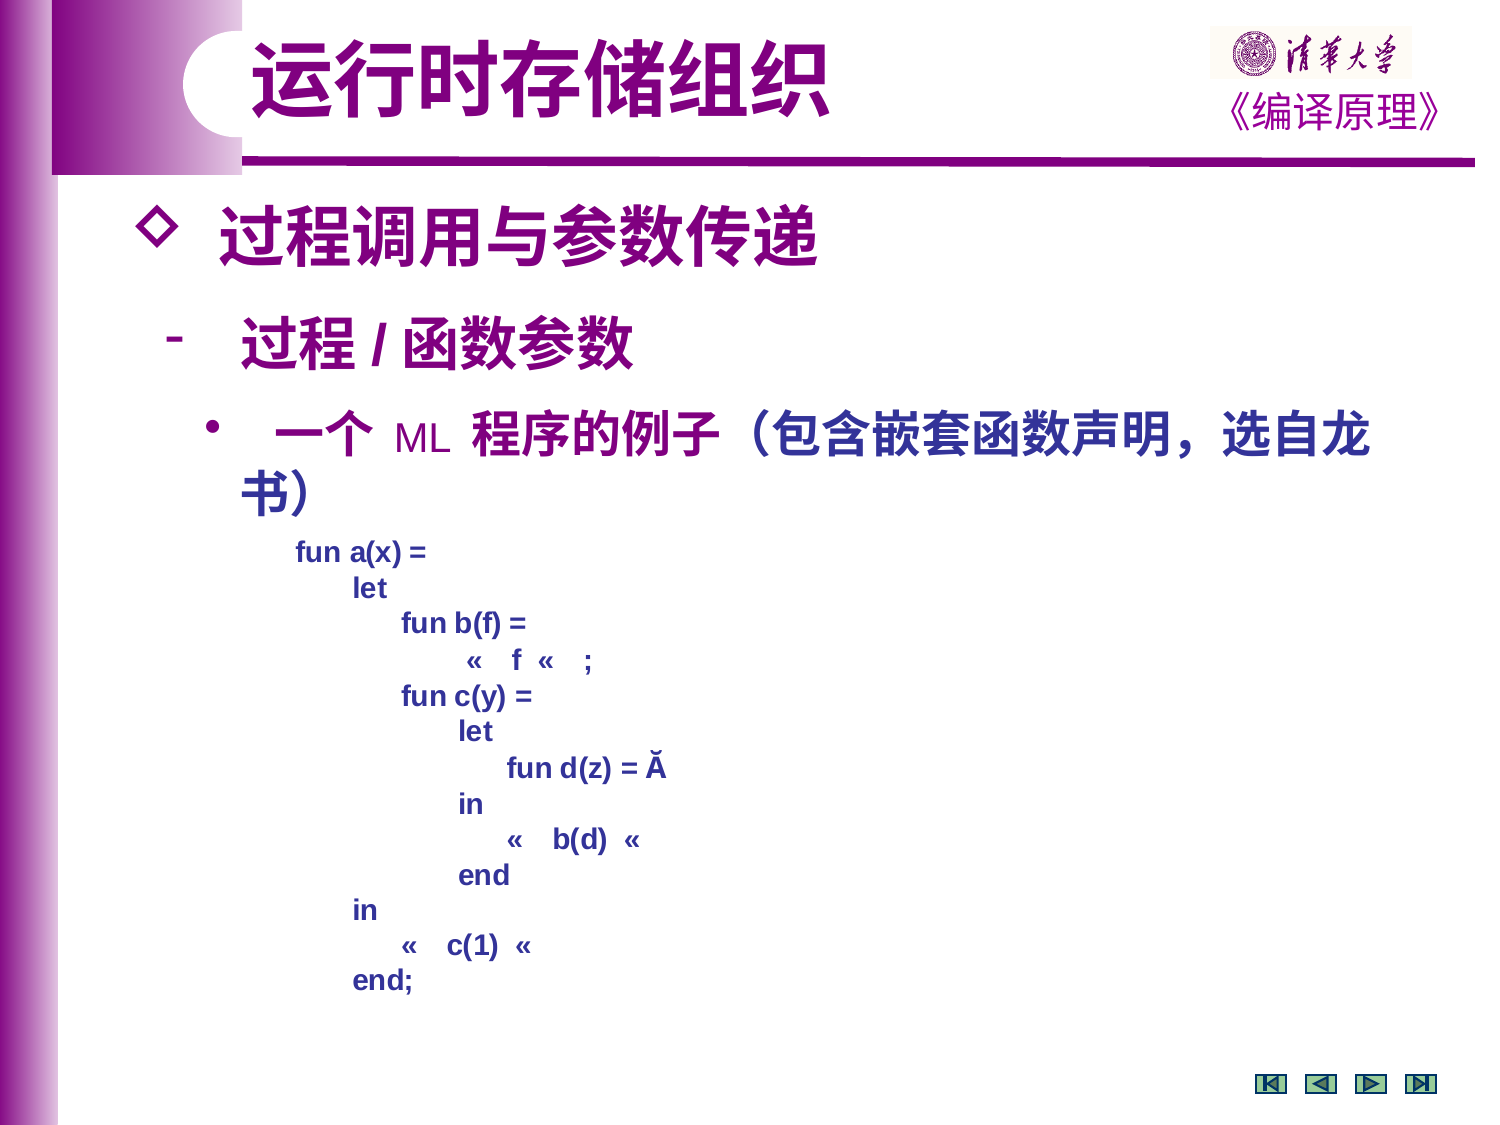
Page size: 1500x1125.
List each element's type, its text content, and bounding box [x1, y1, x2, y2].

picture [277, 525, 691, 1012]
picture [1210, 26, 1412, 79]
text_box [1406, 1074, 1436, 1093]
text_box 过程调用与参数传递 [112, 187, 1213, 283]
text_box [1356, 1074, 1386, 1093]
text_box [1256, 1074, 1286, 1093]
text_box 运行时存储组织 [235, 31, 857, 136]
text_box 过程/函数参数 一个 ML 程序的例子（包含嵌套函数声明，选自龙书） [149, 299, 1438, 530]
text_box [1306, 1074, 1336, 1093]
